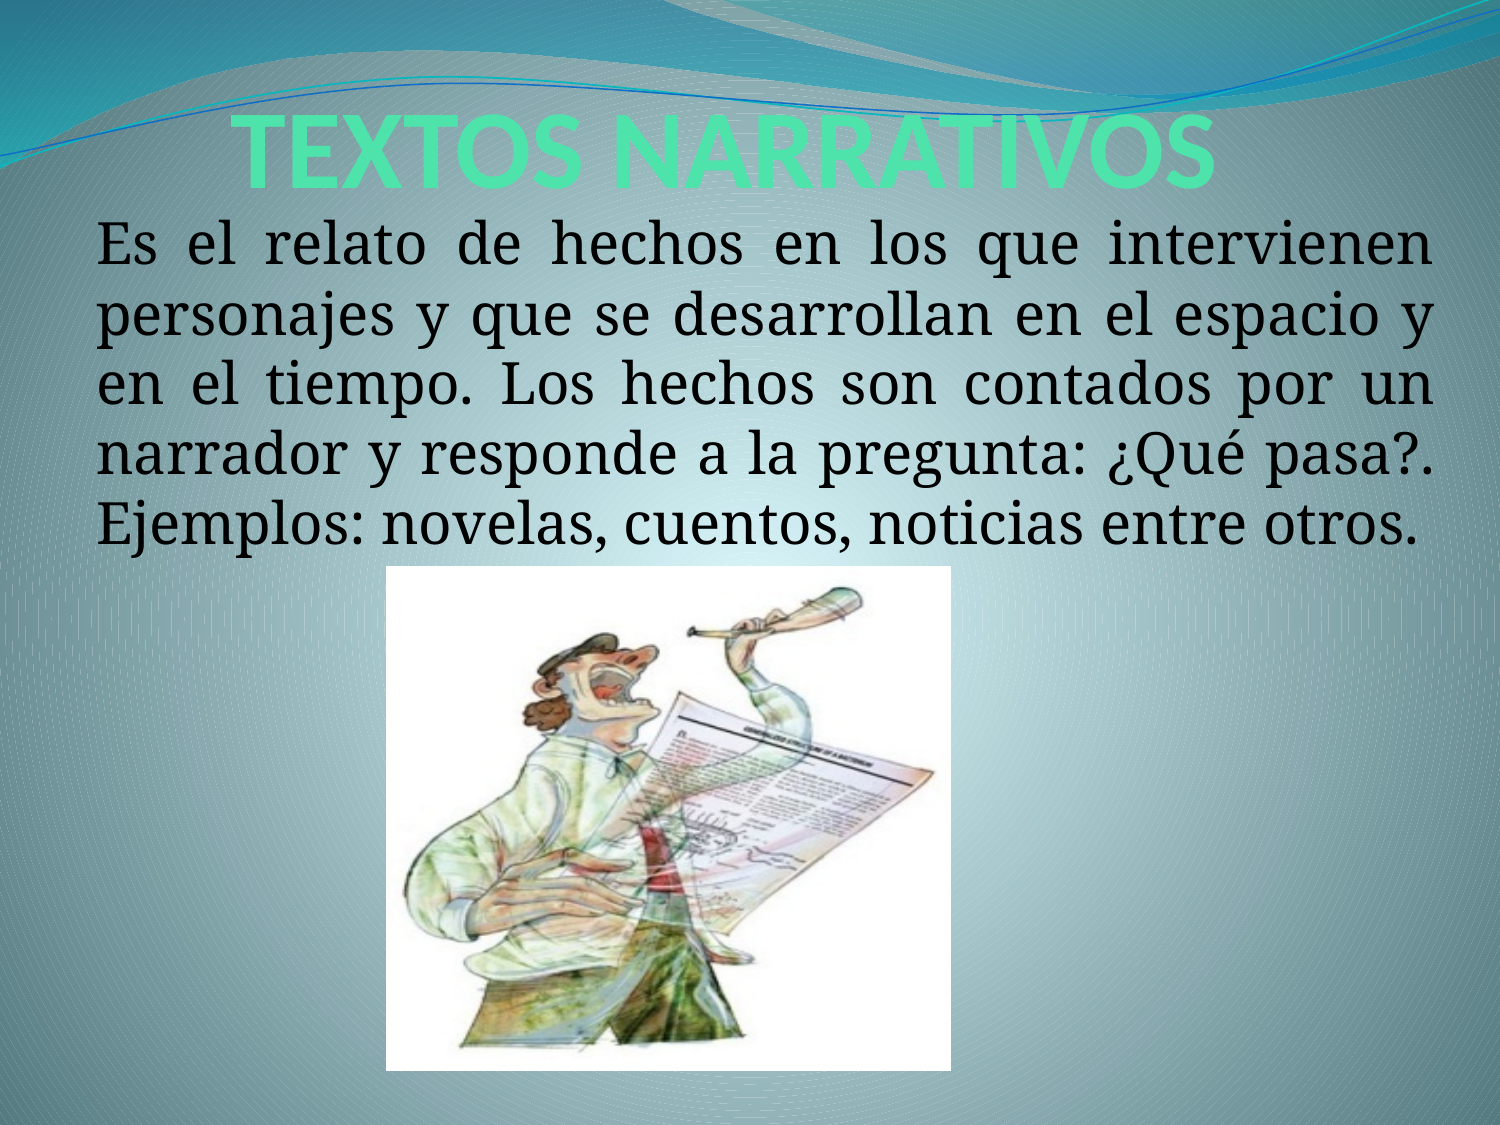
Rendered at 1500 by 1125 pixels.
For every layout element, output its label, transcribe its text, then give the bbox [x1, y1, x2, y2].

title TEXTOS NARRATIVOS [86, 58, 1362, 211]
list Es el relato de hechos en los que intervienen personajes y que se desarrollan en el espacio y en el tiempo. Los hechos son contados por un narrador y responde a la pregunta: ¿Qué pasa?. Ejemplos: novelas, cuentos, noticias entre otros. [88, 199, 1443, 1043]
picture [386, 566, 951, 1071]
